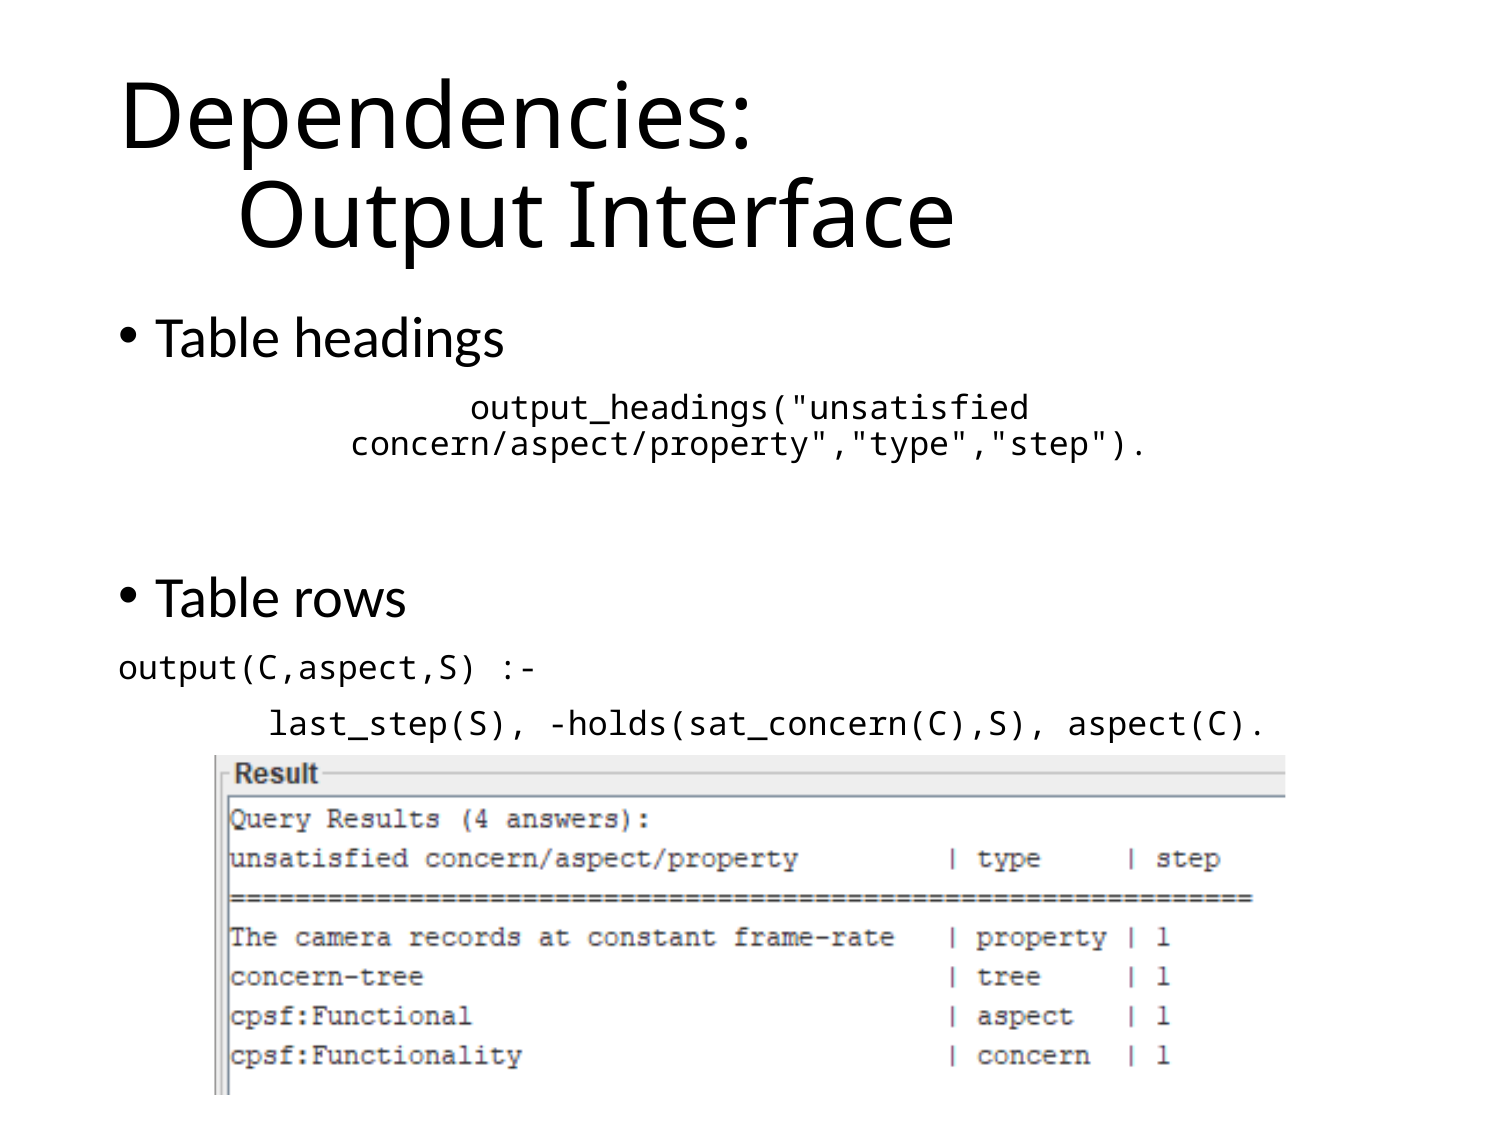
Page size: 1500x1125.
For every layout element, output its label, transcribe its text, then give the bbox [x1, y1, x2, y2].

title Dependencies: Output Interface [103, 59, 1397, 278]
list Table headings output_headings("unsatisfied concern/aspect/property","type","step"). Table rows output(C,aspect,S) :- last_step(S), -holds(sat_concern(C),S), aspect(C). [103, 299, 1397, 1014]
picture [214, 755, 1286, 1095]
